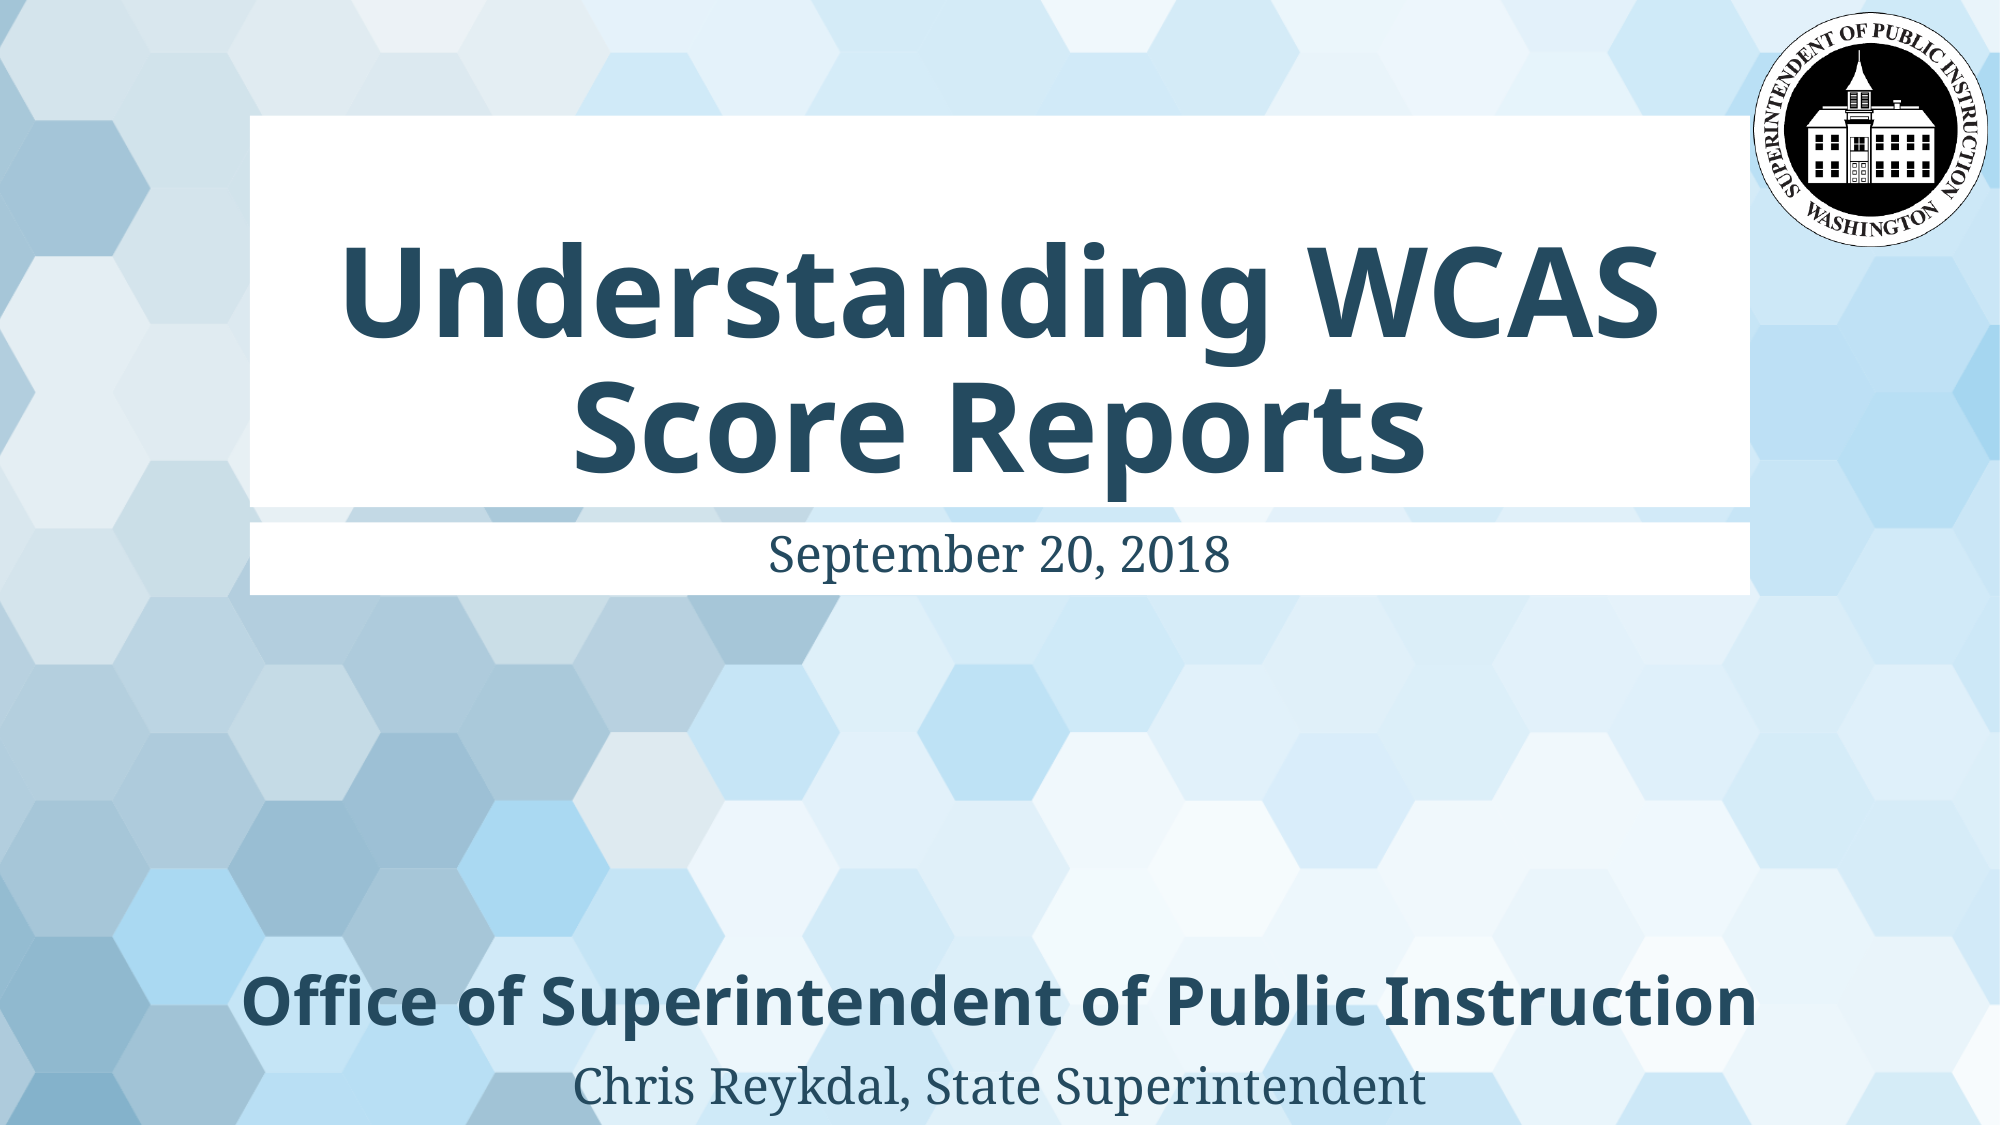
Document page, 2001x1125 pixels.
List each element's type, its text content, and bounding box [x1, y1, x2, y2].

title Understanding WCAS Score Reports [249, 115, 1750, 508]
text_box Office of Superintendent of Public Instruction [0, 955, 2000, 1048]
picture [0, 0, 2000, 955]
picture [0, 1048, 2000, 1125]
subtitle September 20, 2018 [249, 522, 1750, 596]
text_box Chris Reykdal, State Superintendent [249, 1054, 1750, 1124]
